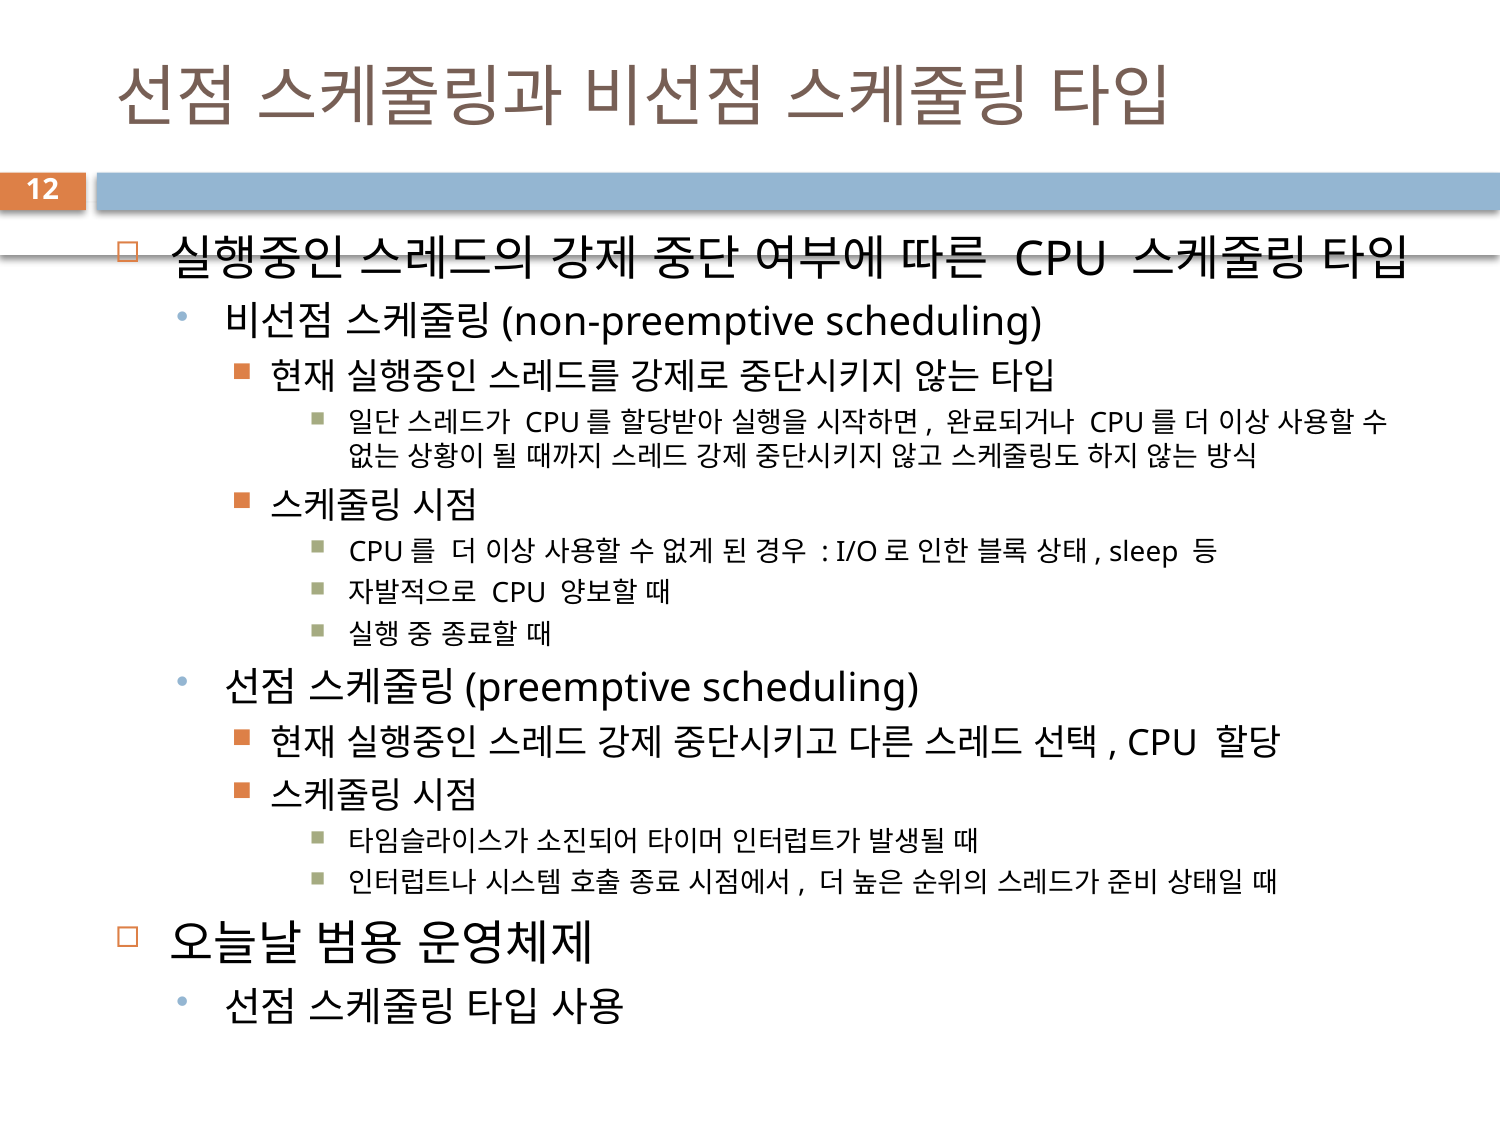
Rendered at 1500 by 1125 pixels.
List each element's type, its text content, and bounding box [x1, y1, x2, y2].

list 실행중인 스레드의 강제 중단 여부에 따른 CPU 스케줄링 타입 비선점 스케줄링(non-preemptive scheduling) 현재 실행중인 스레드를 강제로 중단시키지 않는 타입 일단 스레드가 CPU를 할당받아 실행을 시작하면, 완료되거나 CPU를 더 이상 사용할 수 없는 상황이 될 때까지 스레드 강제 중단시키지 않고 스케줄링도 하지 않는 방식 스케줄링 시점 CPU를 더 이상 사용할 수 없게 된 경우 : I/O로 인한 블록 상태, sleep 등 자발적으로 CPU 양보할 때 실행 중 종료할 때 선점 스케줄링(preemptive scheduling) 현재 실행중인 스레드 강제 중단시키고 다른 스레드 선택, CPU 할당 스케줄링 시점 타임슬라이스가 소진되어 타이머 인터럽트가 발생될 때 인터럽트나 시스템 호출 종료 시점에서, 더 높은 순위의 스레드가 준비 상태일 때 오늘날 범용 운영체제 선점 스케줄링 타입 사용 [100, 219, 1438, 1047]
slide_number 12 [0, 170, 87, 211]
title 선점 스케줄링과 비선점 스케줄링 타입 [100, 37, 1438, 149]
